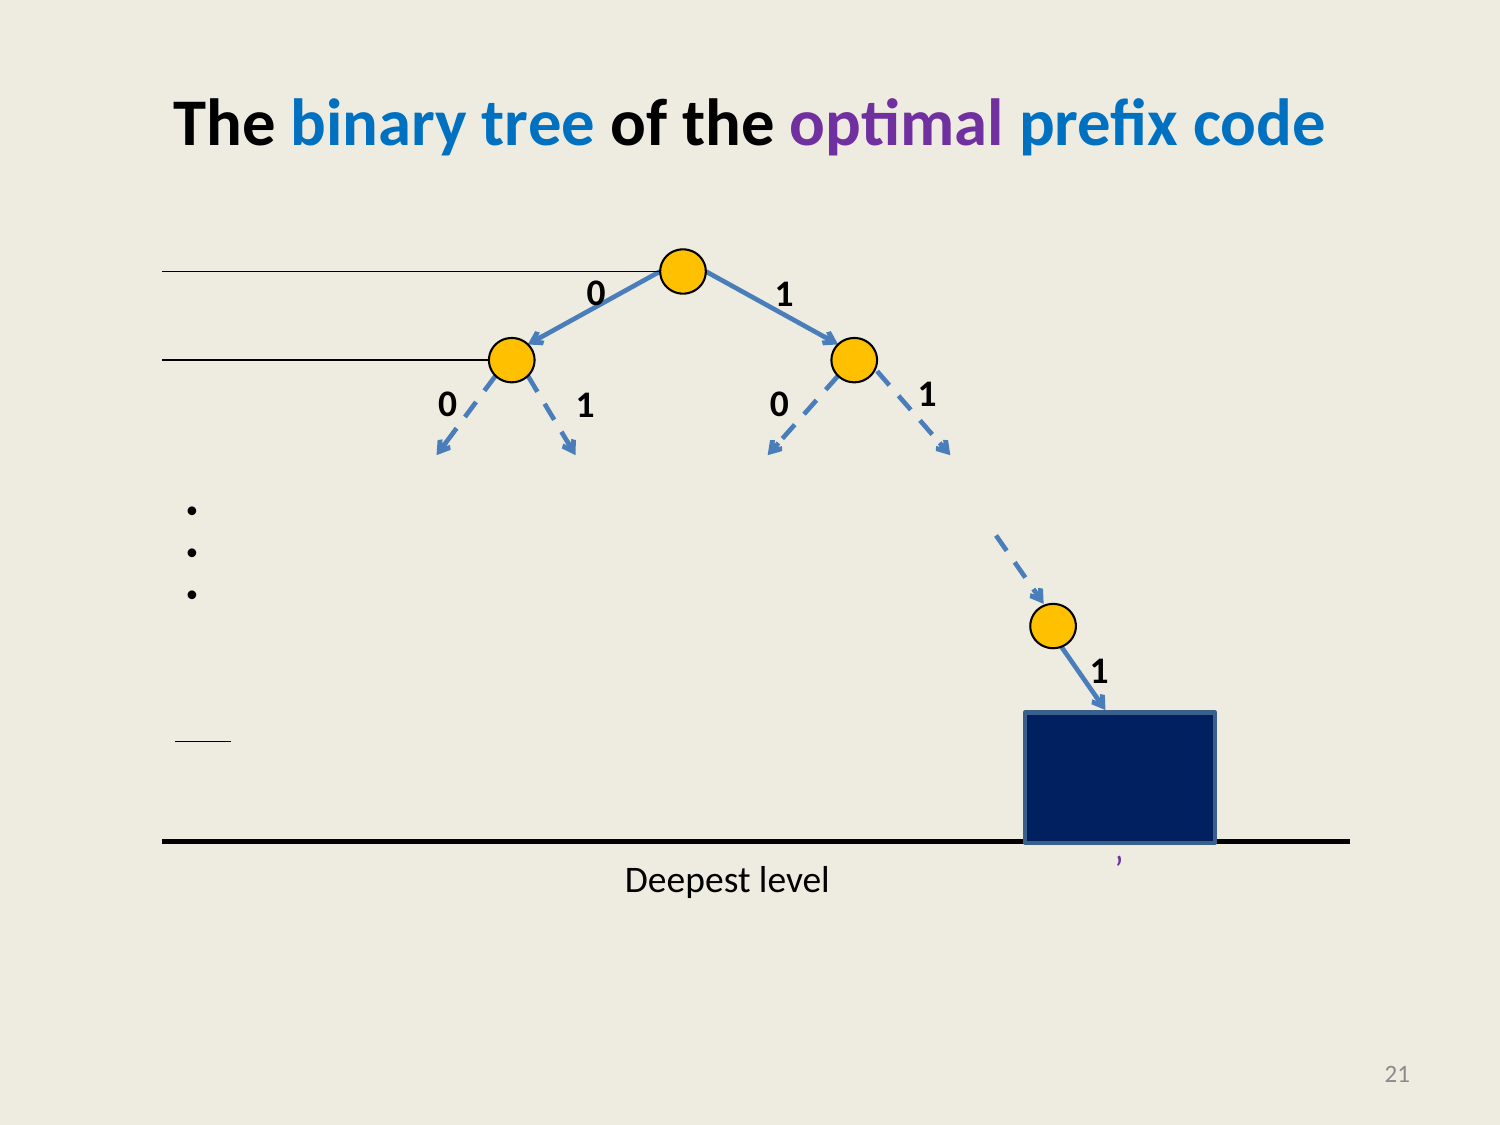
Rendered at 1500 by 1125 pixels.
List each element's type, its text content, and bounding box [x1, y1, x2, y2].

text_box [424, 249, 951, 456]
title The binary tree of the optimal prefix code [75, 24, 1425, 213]
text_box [995, 535, 1044, 605]
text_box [1057, 641, 1106, 711]
text_box [1023, 710, 1217, 839]
slide_number 21 [1074, 1042, 1425, 1103]
text_box 1 [1074, 638, 1124, 699]
list [75, 262, 1425, 1005]
text_box [1028, 601, 1079, 651]
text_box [162, 271, 661, 742]
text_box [162, 841, 1351, 902]
